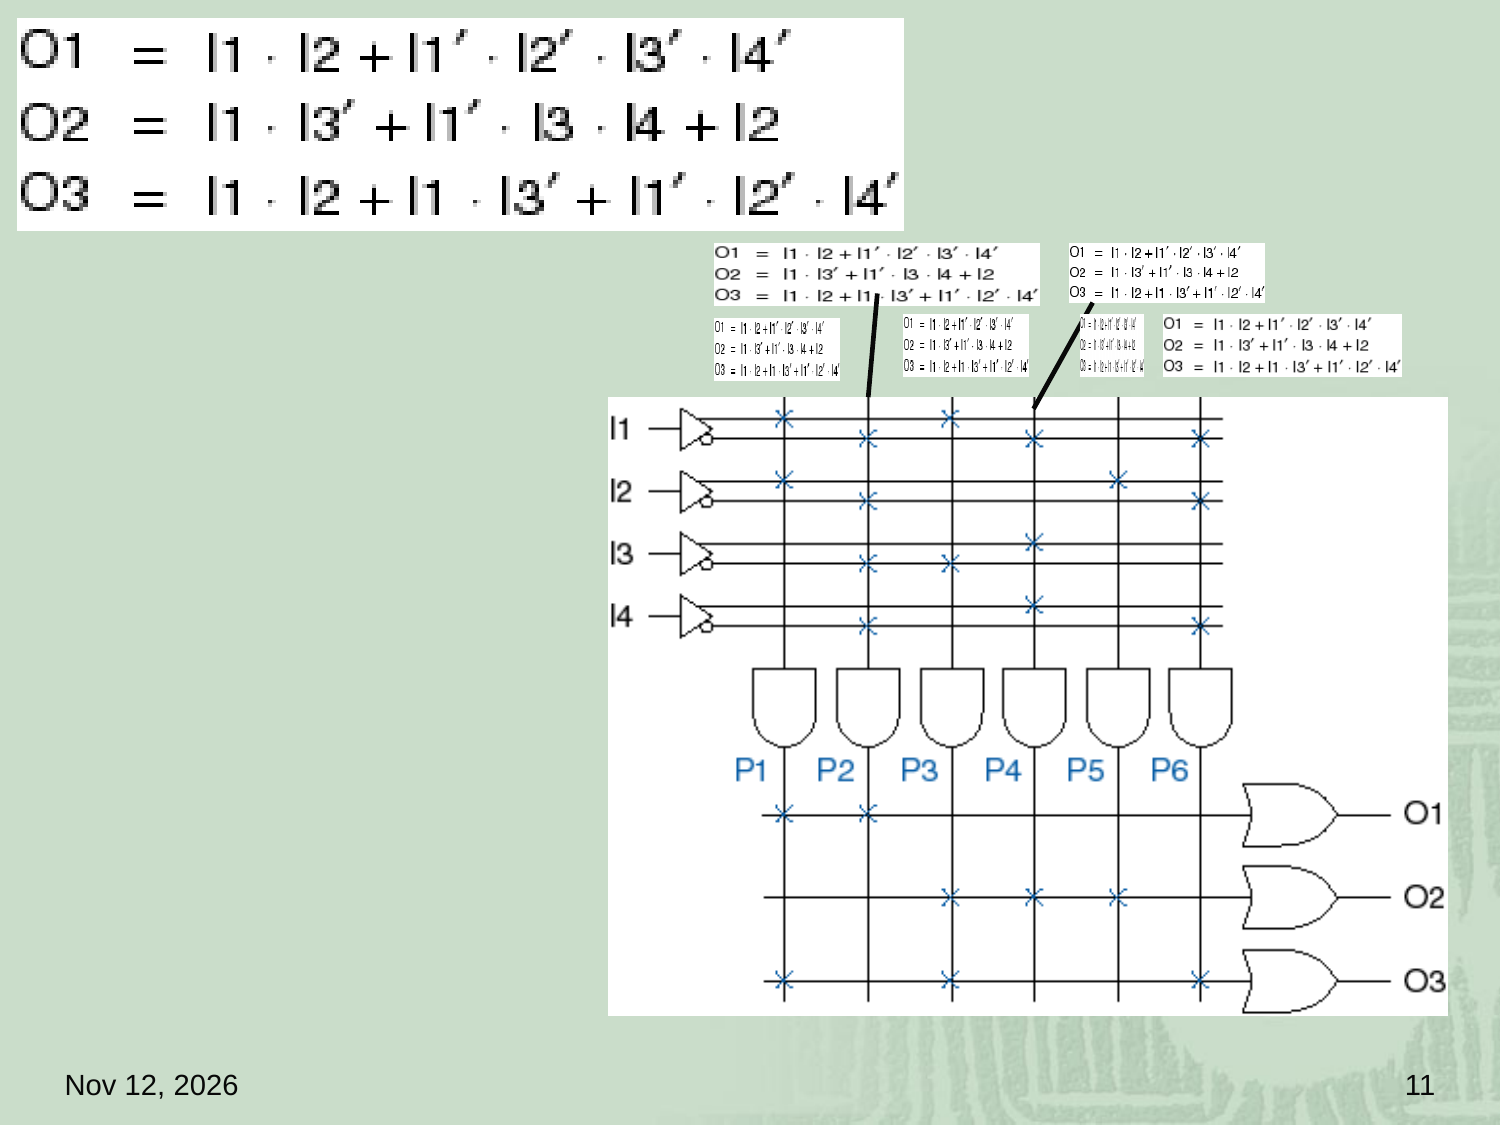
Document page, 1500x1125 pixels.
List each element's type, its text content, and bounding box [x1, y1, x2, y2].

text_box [1080, 314, 1144, 377]
picture [0, 0, 1500, 1125]
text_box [714, 243, 1041, 307]
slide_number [49, 1058, 425, 1103]
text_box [1163, 314, 1402, 377]
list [17, 18, 904, 231]
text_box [1068, 243, 1265, 303]
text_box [903, 314, 1029, 377]
slide_number 11 [1074, 1058, 1451, 1103]
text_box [714, 318, 841, 382]
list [608, 396, 1448, 1016]
